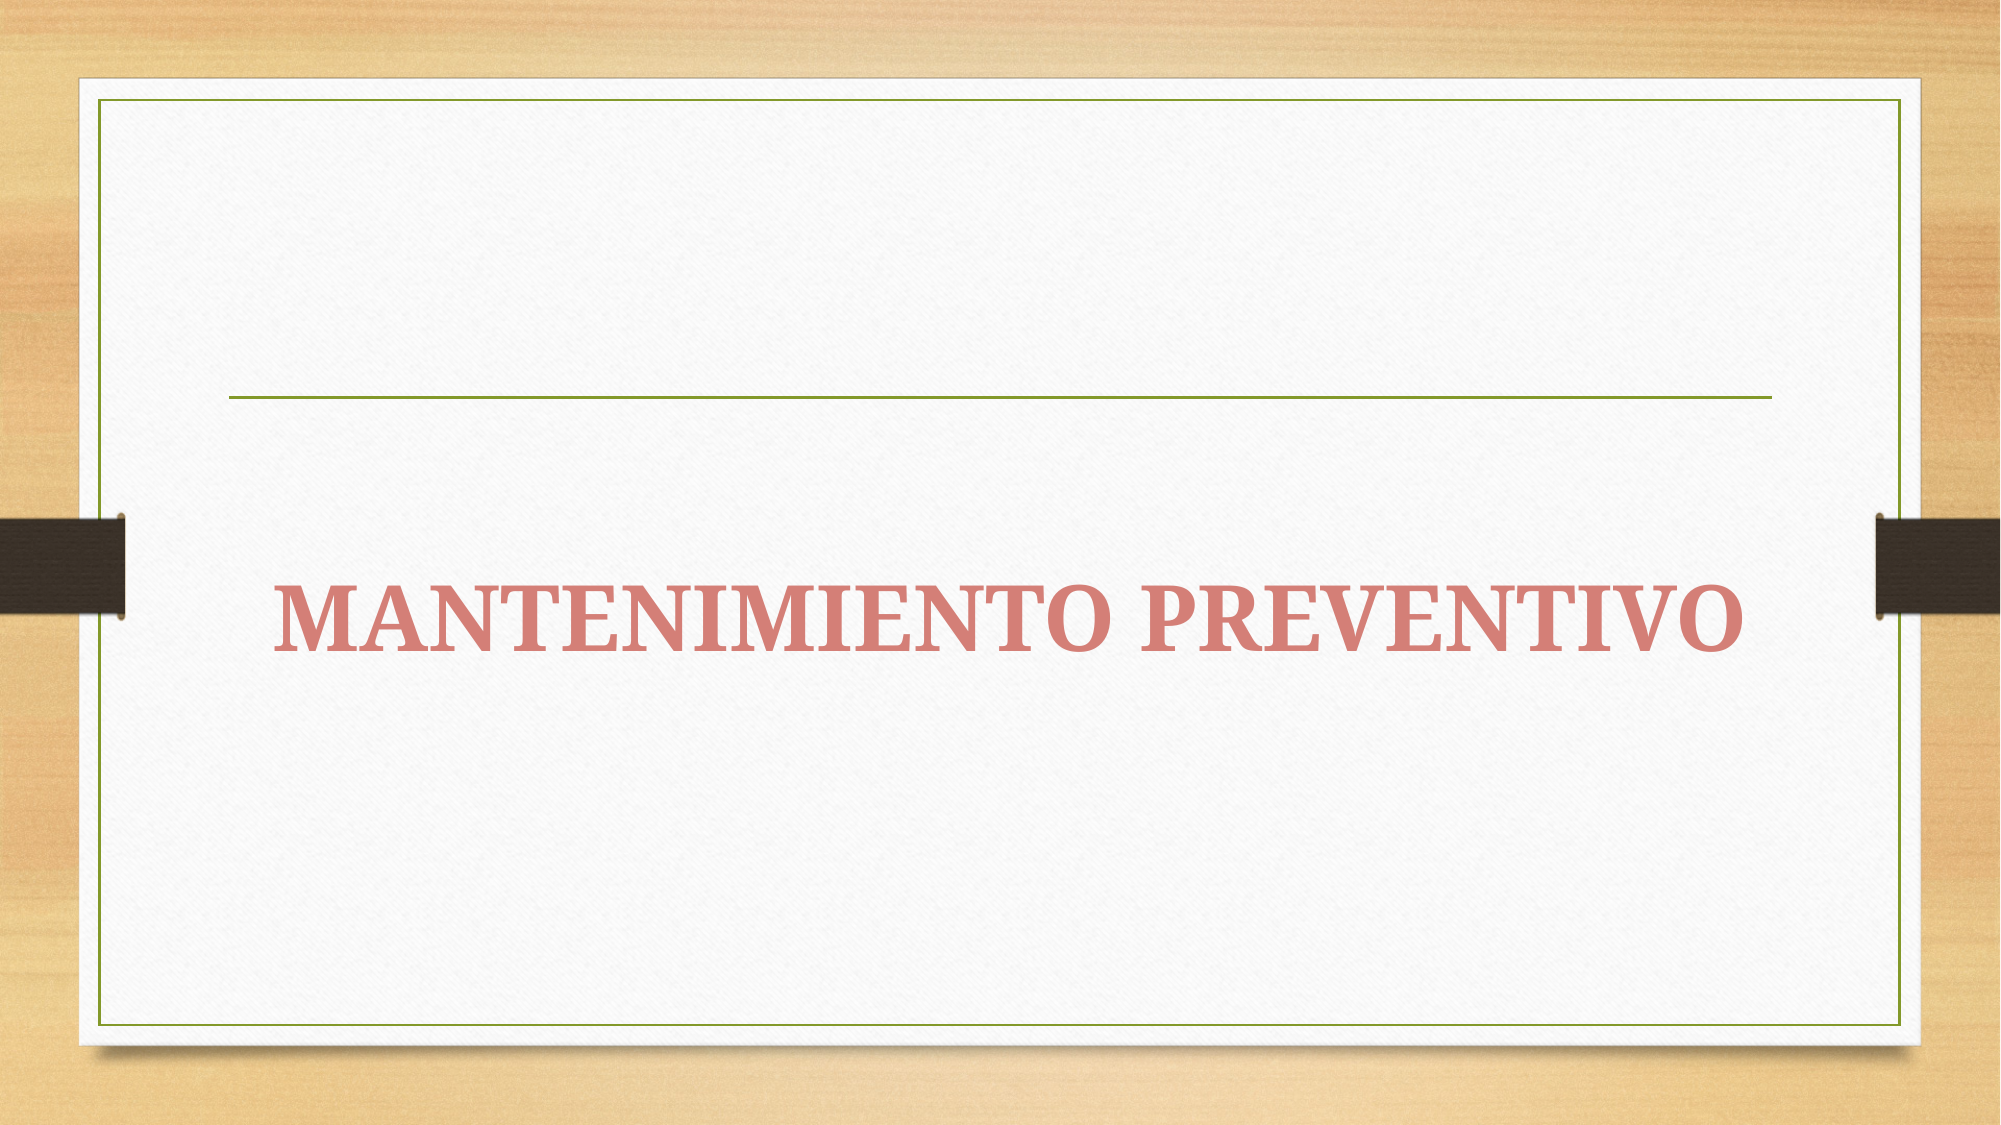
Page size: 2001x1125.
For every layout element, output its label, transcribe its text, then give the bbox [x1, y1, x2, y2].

title MANTENIMIENTO PREVENTIVO [222, 508, 1798, 723]
picture [0, 0, 2001, 1125]
